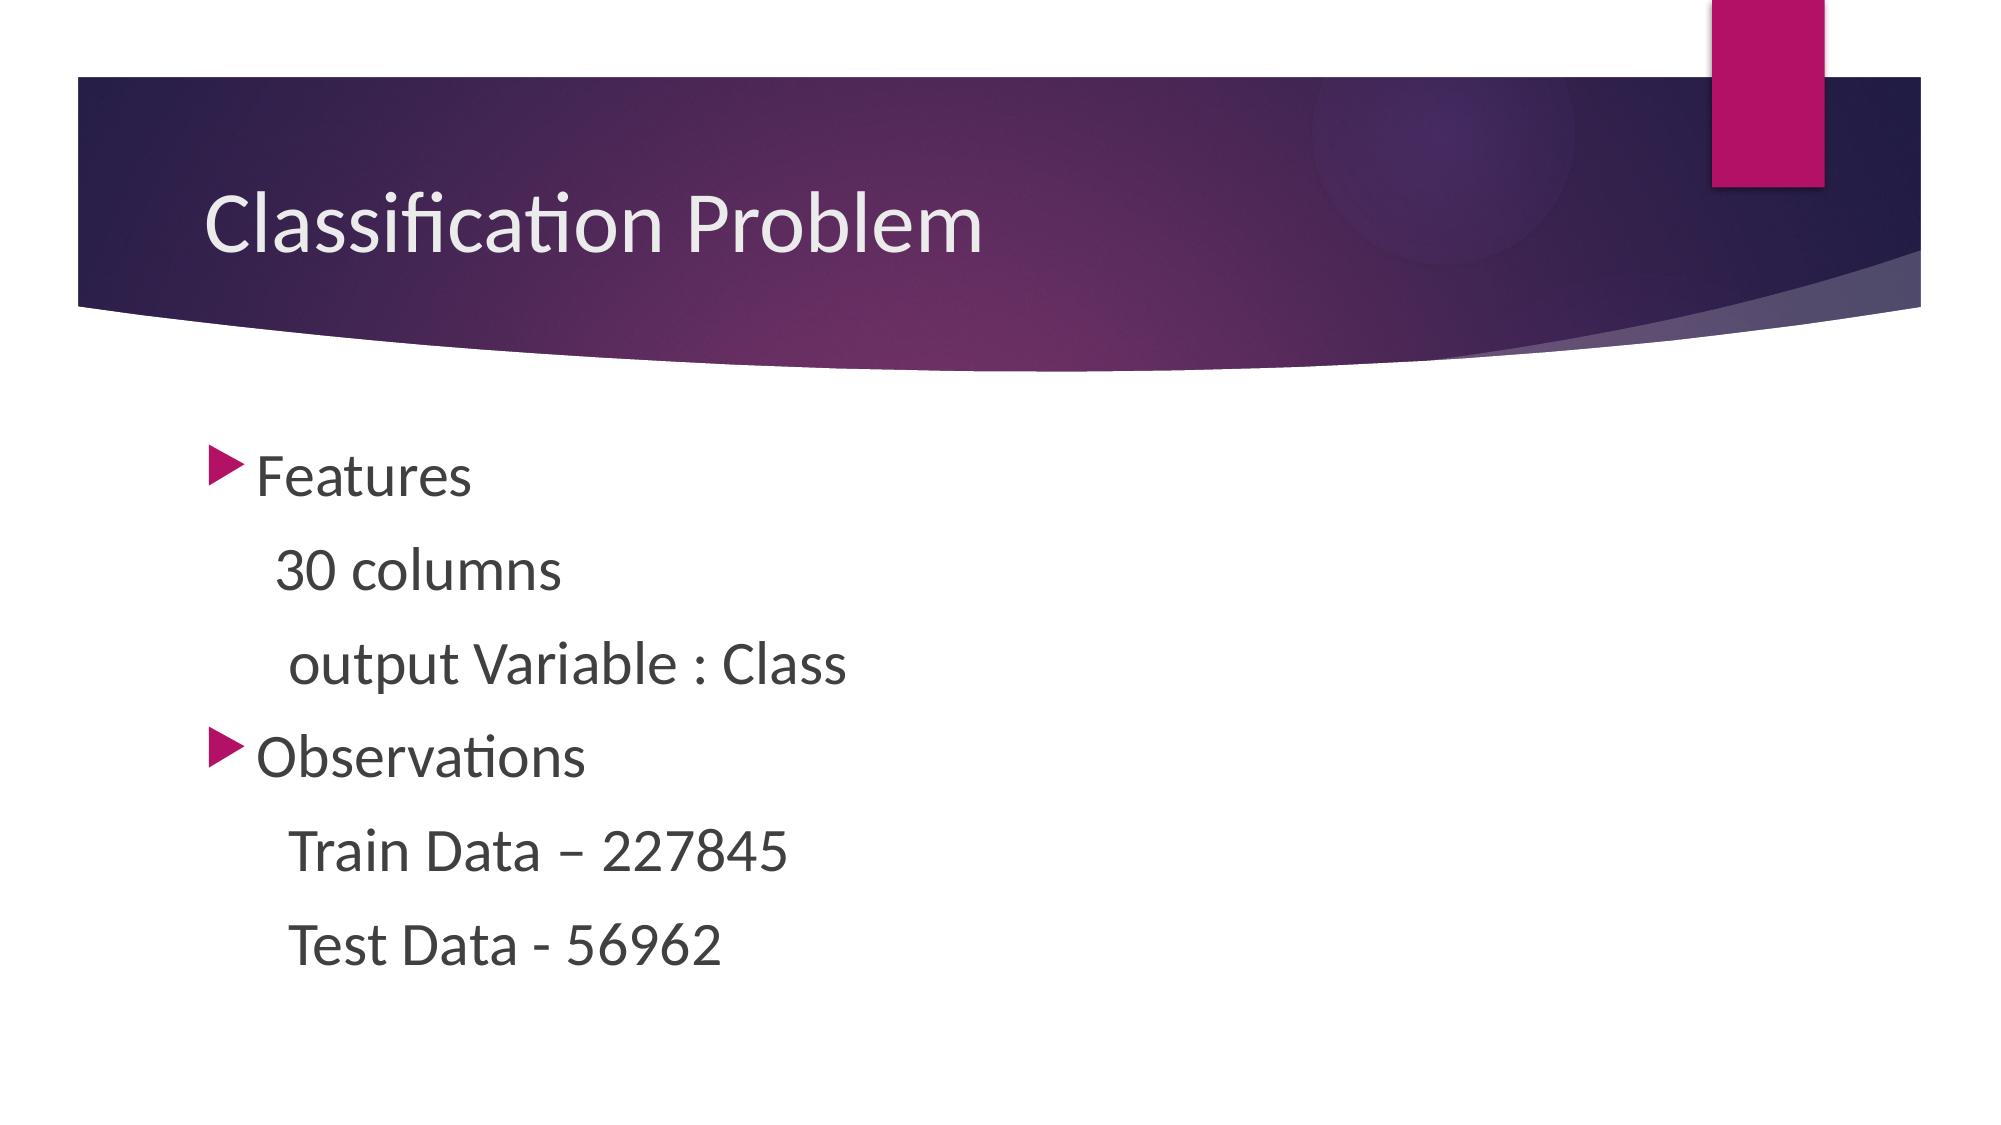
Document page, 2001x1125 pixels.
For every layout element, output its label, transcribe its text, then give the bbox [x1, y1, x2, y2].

list Features 30 columns output Variable : Class Observations Train Data – 227845 Test Data - 56962 [189, 427, 1638, 988]
title Classification Problem [189, 159, 1627, 276]
